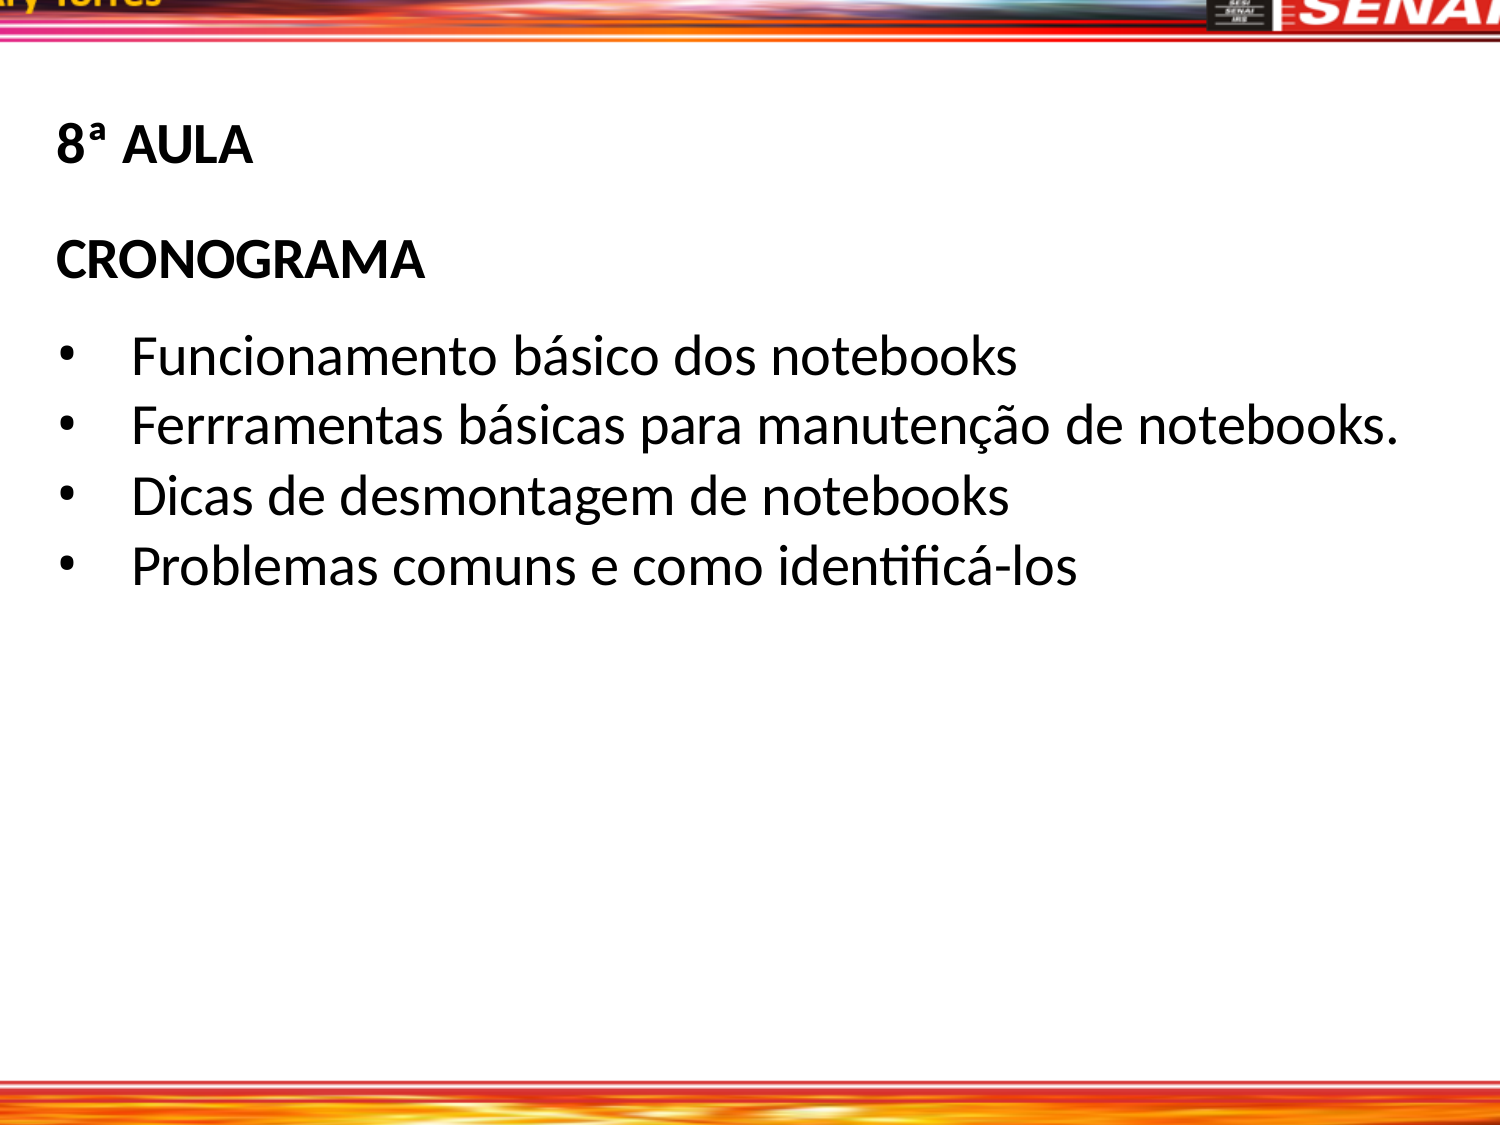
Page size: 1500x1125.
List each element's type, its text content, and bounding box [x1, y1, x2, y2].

text_box 8ª AULA CRONOGRAMA Funcionamento básico dos notebooks Ferrramentas básicas para manutenção de notebooks. Dicas de desmontagem de notebooks Problemas comuns e como identificá-los [54, 103, 1415, 597]
picture [0, 0, 1500, 1125]
